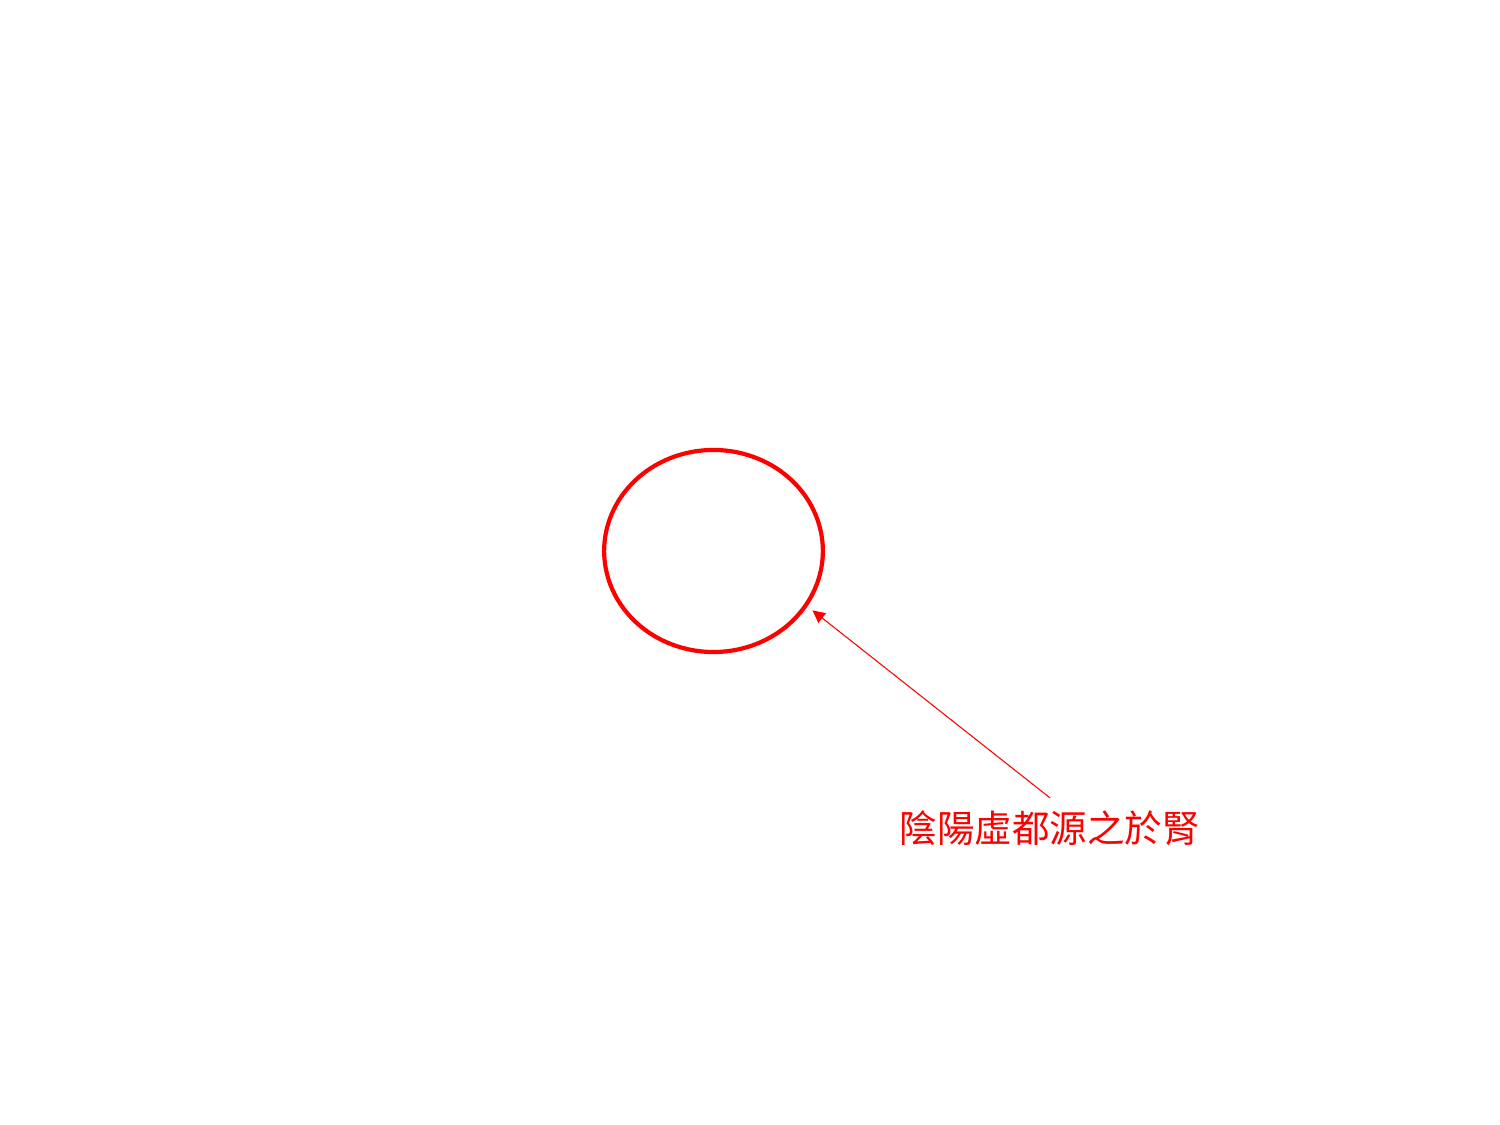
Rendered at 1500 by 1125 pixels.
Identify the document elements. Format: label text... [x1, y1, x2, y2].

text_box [812, 610, 1050, 798]
picture [81, 129, 1442, 798]
text_box 陰陽虛都源之於腎 [885, 798, 1215, 858]
